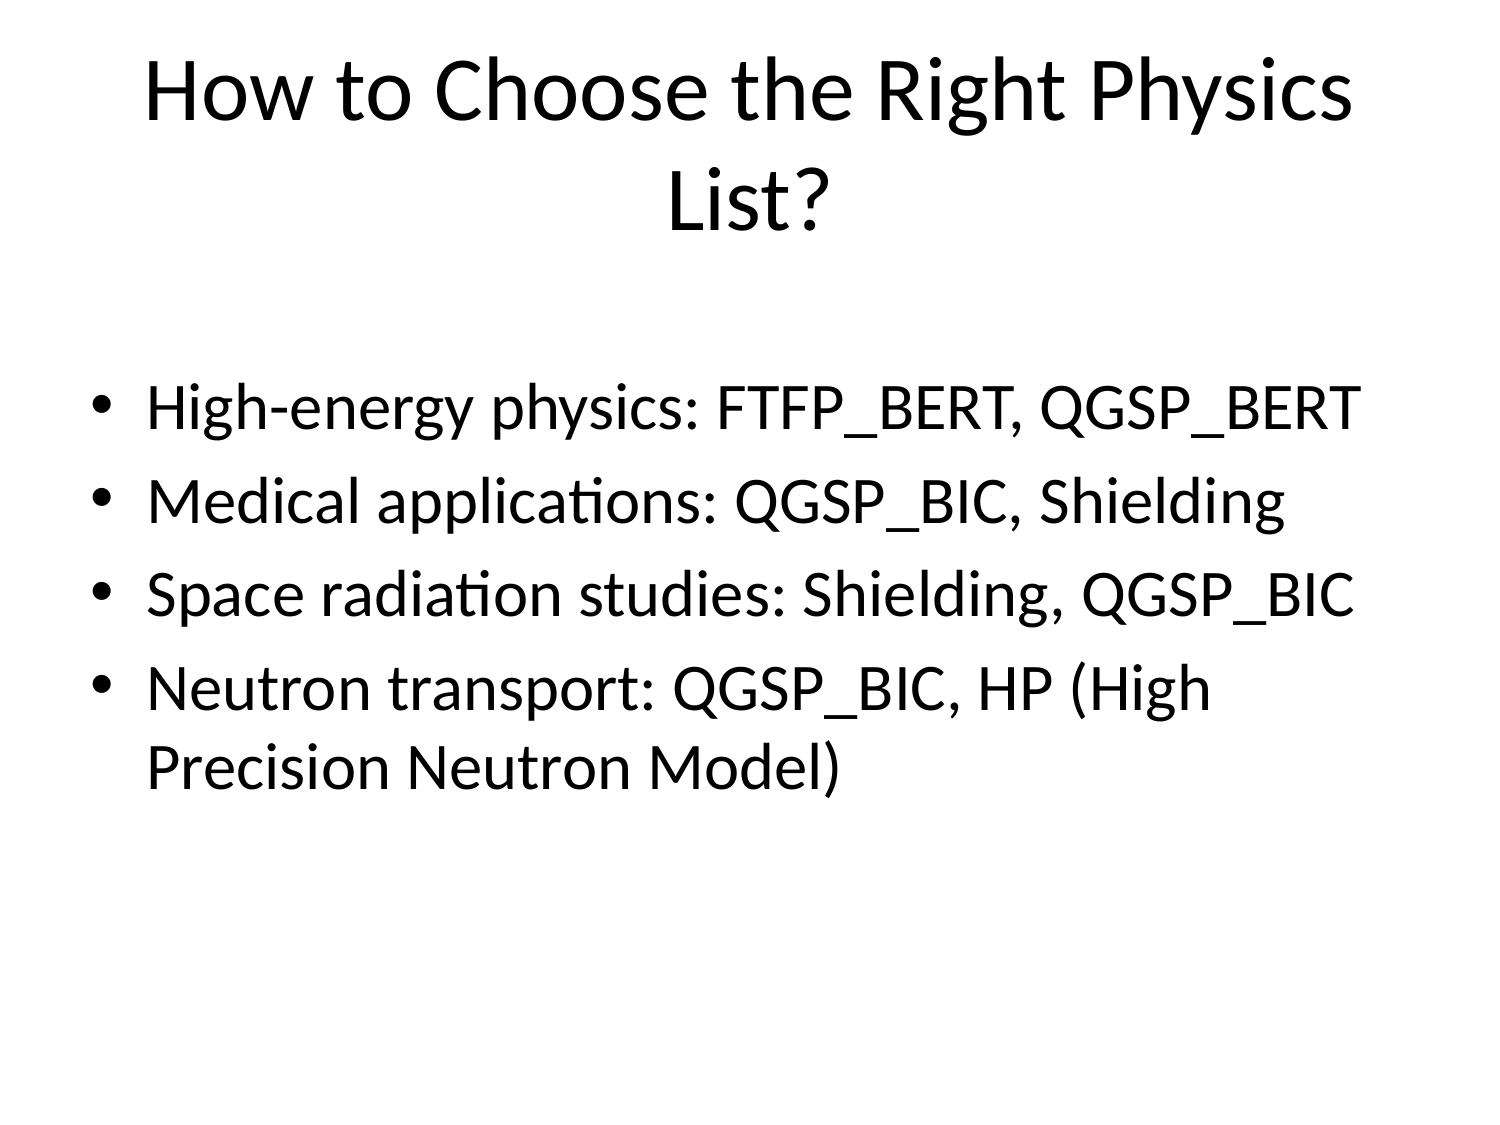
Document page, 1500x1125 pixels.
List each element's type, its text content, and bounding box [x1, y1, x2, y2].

list High-energy physics: FTFP_BERT, QGSP_BERT Medical applications: QGSP_BIC, Shielding Space radiation studies: Shielding, QGSP_BIC Neutron transport: QGSP_BIC, HP (High Precision Neutron Model) [75, 262, 1425, 1005]
title How to Choose the Right Physics List? [75, 45, 1425, 233]
